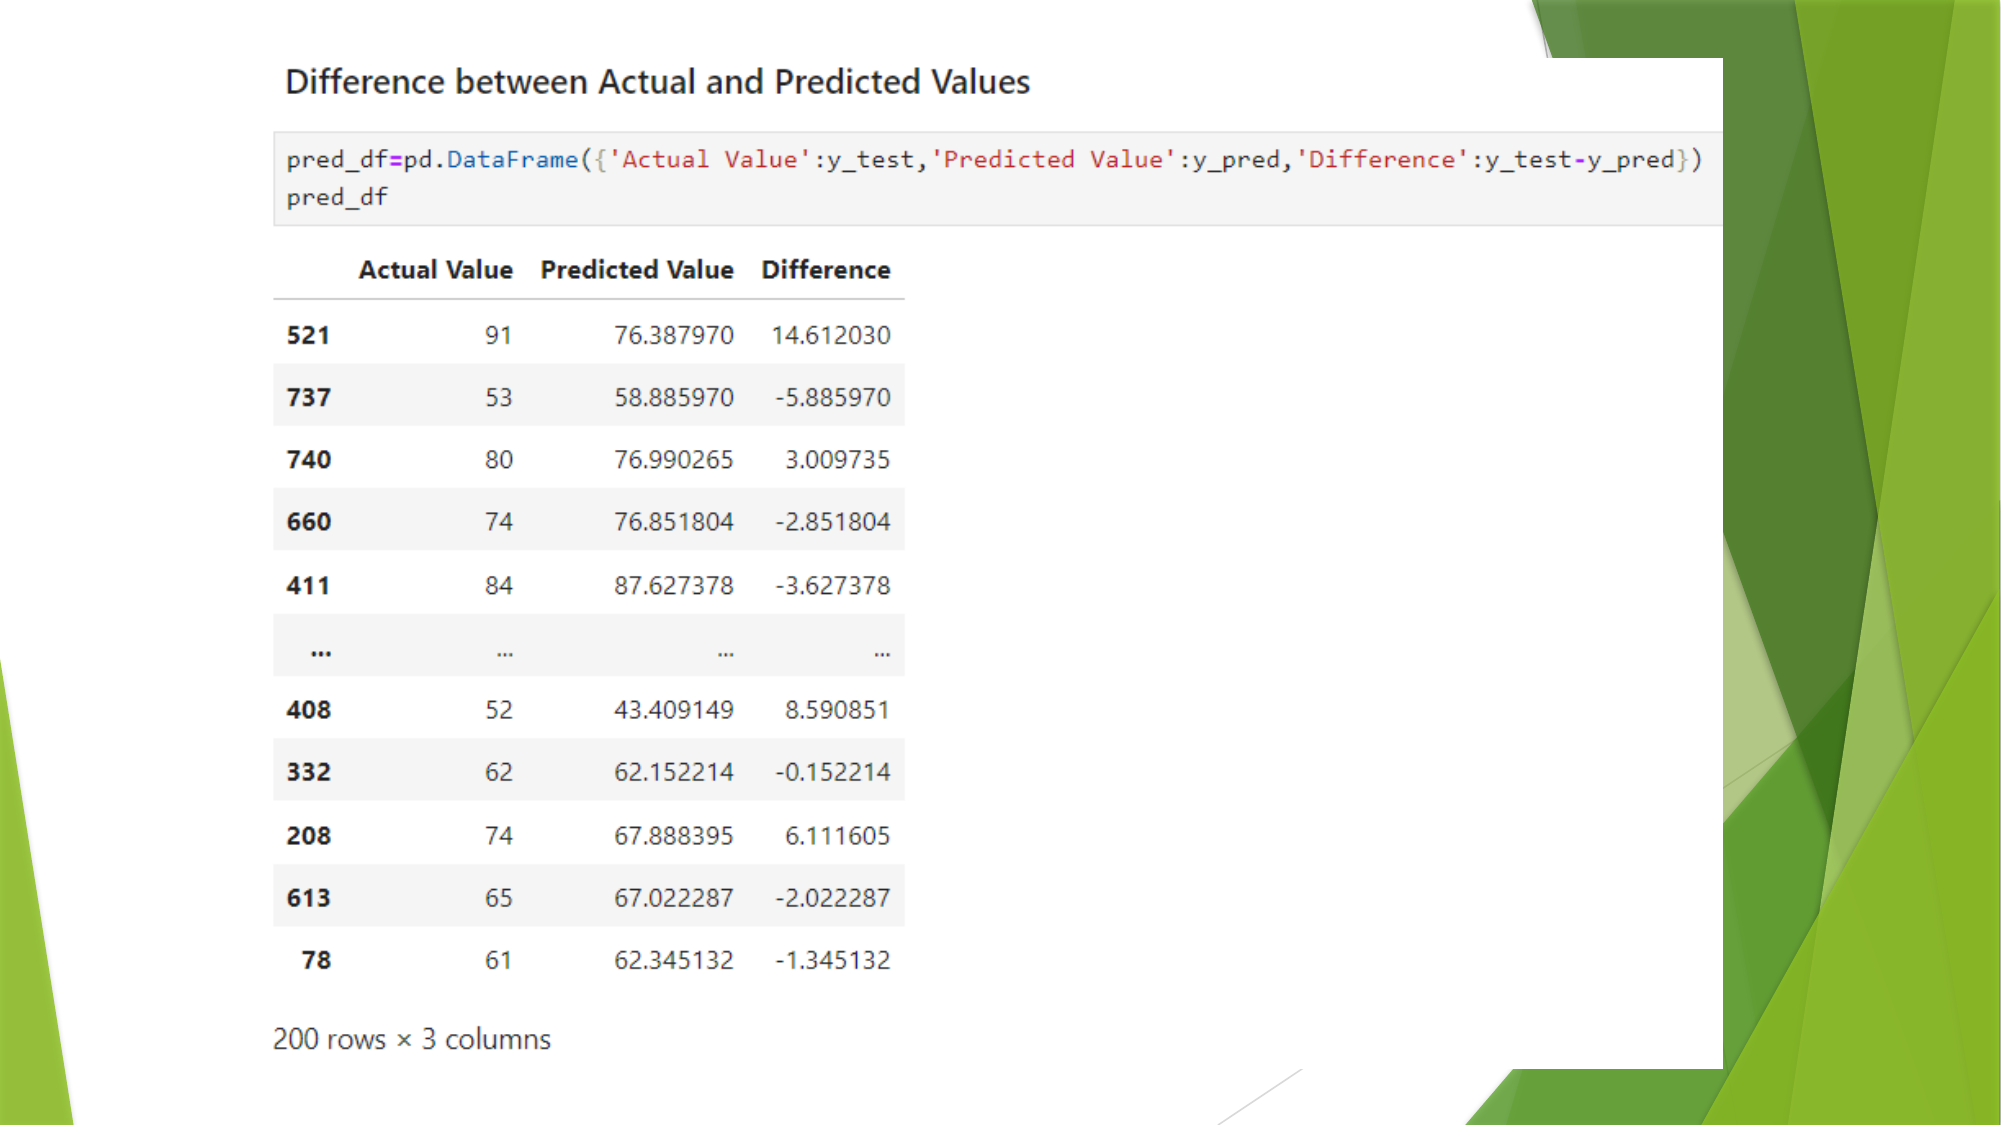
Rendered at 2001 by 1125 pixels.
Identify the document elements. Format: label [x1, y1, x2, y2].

picture [258, 57, 1723, 1069]
